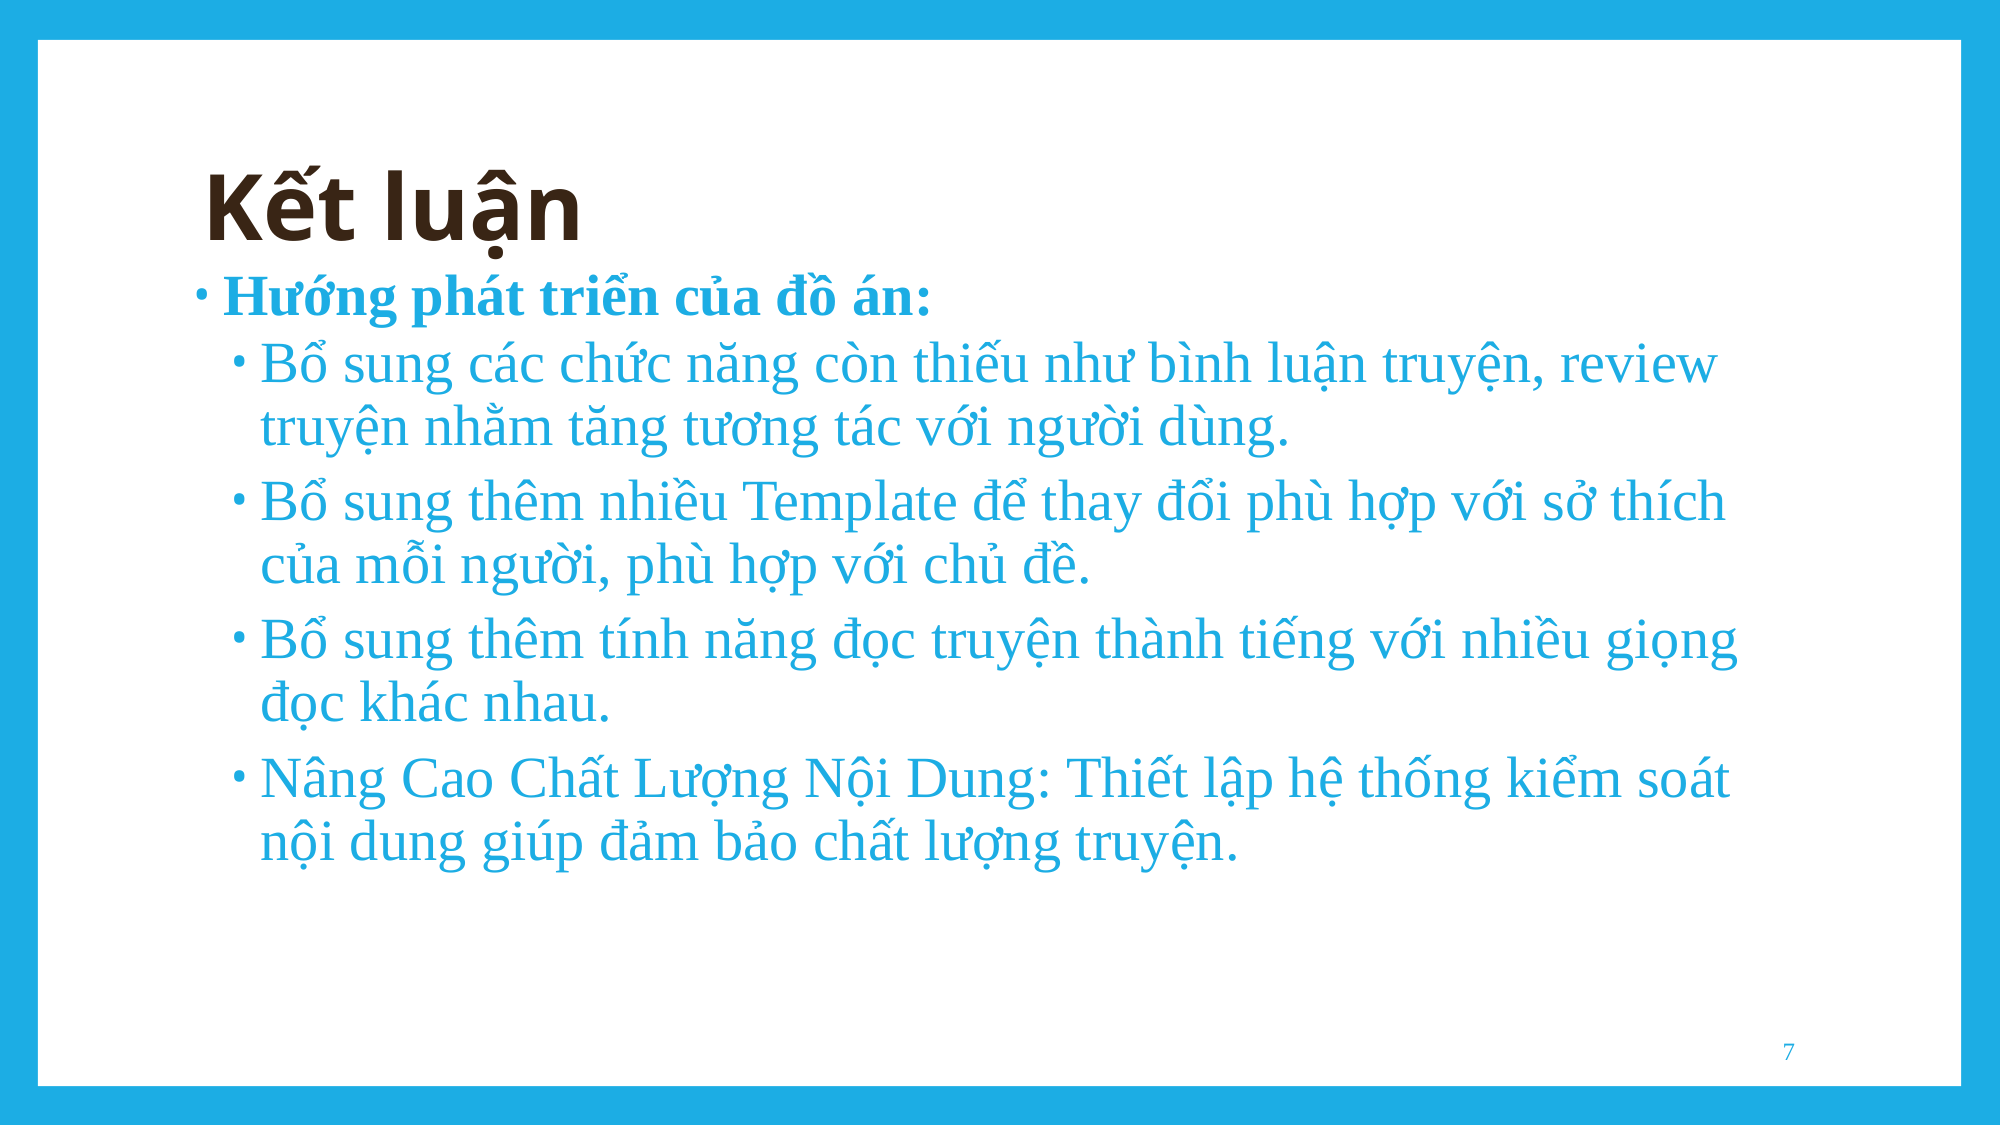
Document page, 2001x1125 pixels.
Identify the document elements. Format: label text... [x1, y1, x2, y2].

slide_number 7 [1530, 1020, 1811, 1081]
title Kết luận [187, 99, 1808, 323]
list Hướng phát triển của đồ án: Bổ sung các chức năng còn thiếu như bình luận truyện, review truyện nhằm tăng tương tác với người dùng. Bổ sung thêm nhiều Template để thay đổi phù hợp với sở thích của mỗi người, phù hợp với chủ đề. Bổ sung thêm tính năng đọc truyện thành tiếng với nhiều giọng đọc khác nhau. Nâng Cao Chất Lượng Nội Dung: Thiết lập hệ thống kiểm soát nội dung giúp đảm bảo chất lượng truyện. [170, 257, 1791, 1025]
